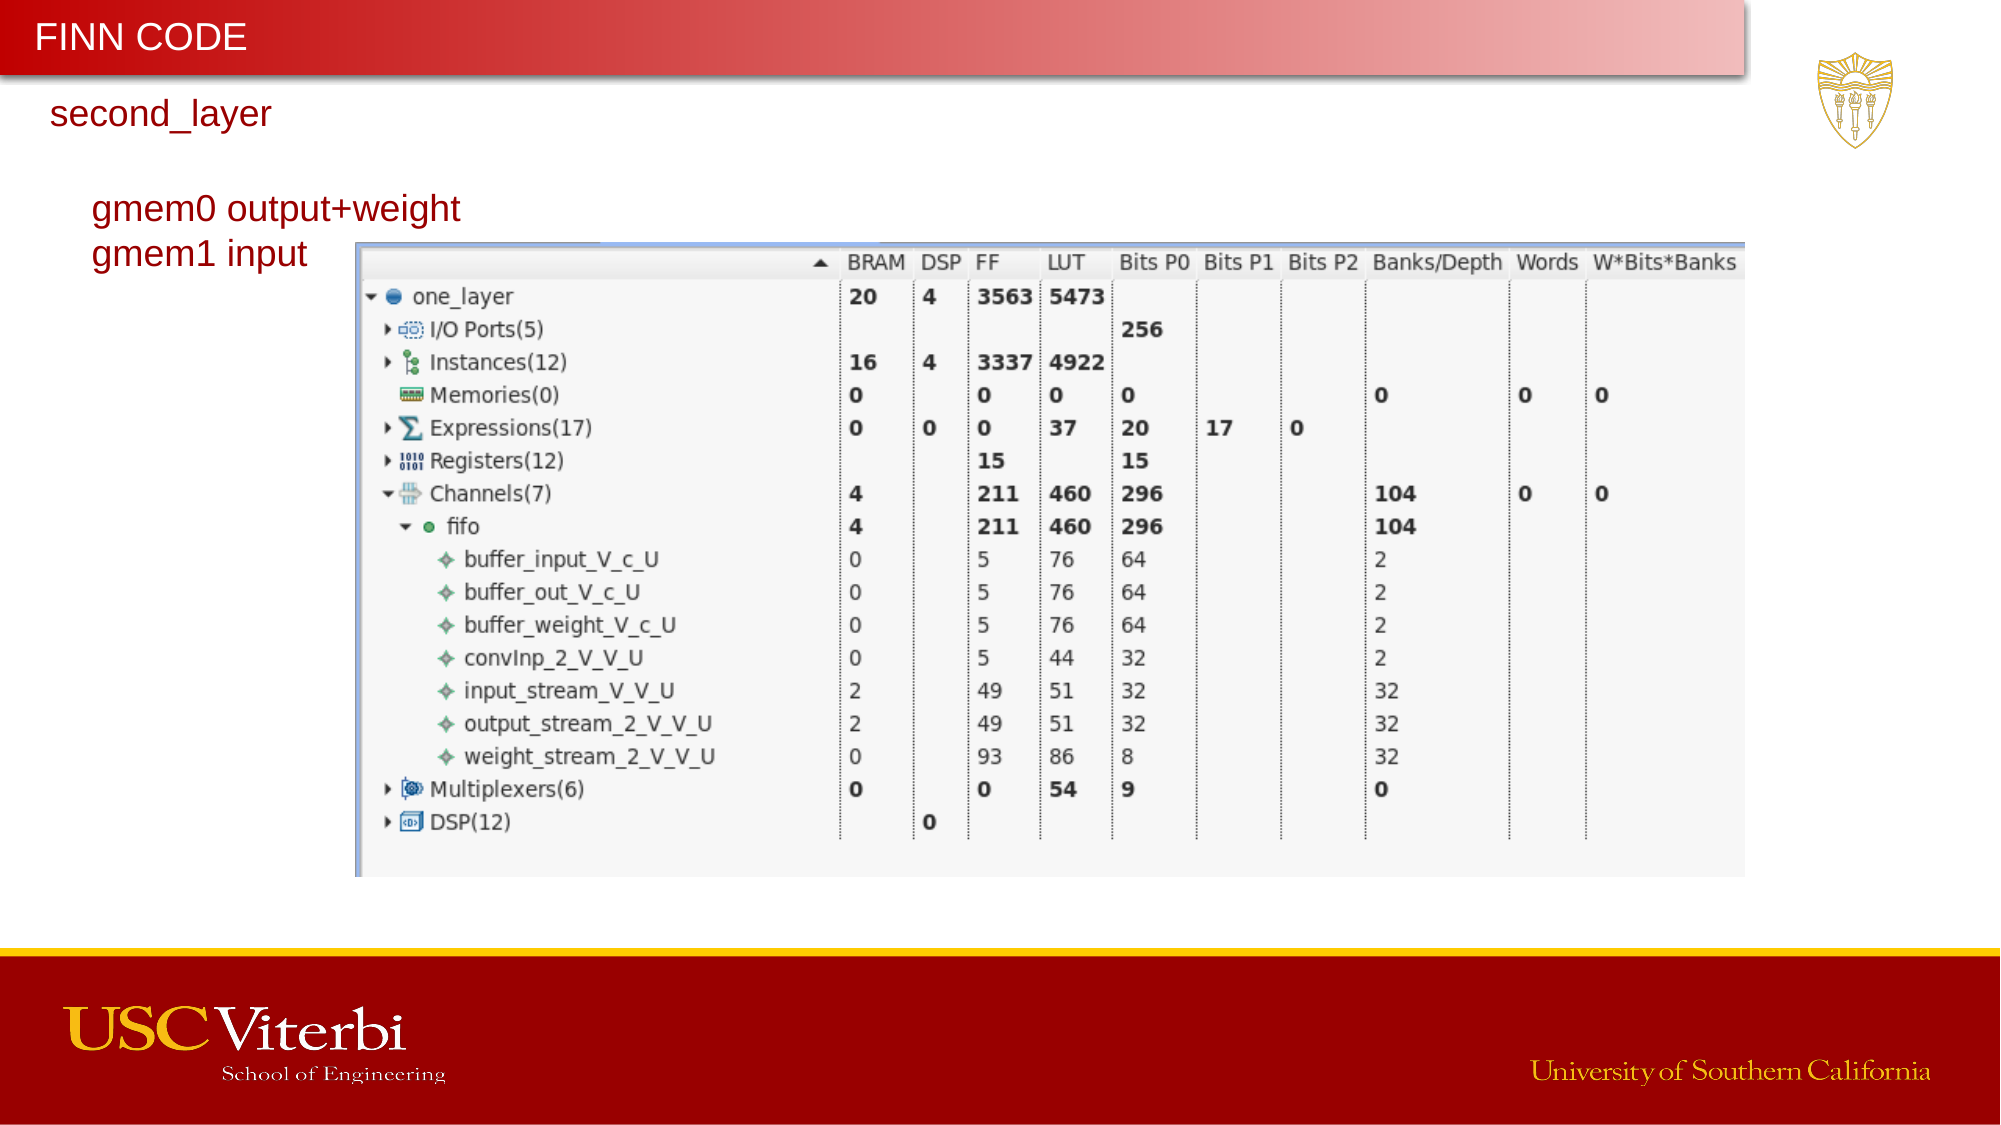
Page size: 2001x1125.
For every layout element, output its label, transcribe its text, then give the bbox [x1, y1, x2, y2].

picture [63, 1006, 445, 1084]
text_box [0, 0, 1745, 75]
text_box second_layer [35, 86, 332, 142]
text_box gmem0 output+weight gmem1 input [76, 176, 881, 282]
picture [354, 242, 1745, 877]
picture [1530, 1059, 1930, 1086]
picture [1793, 38, 1917, 162]
